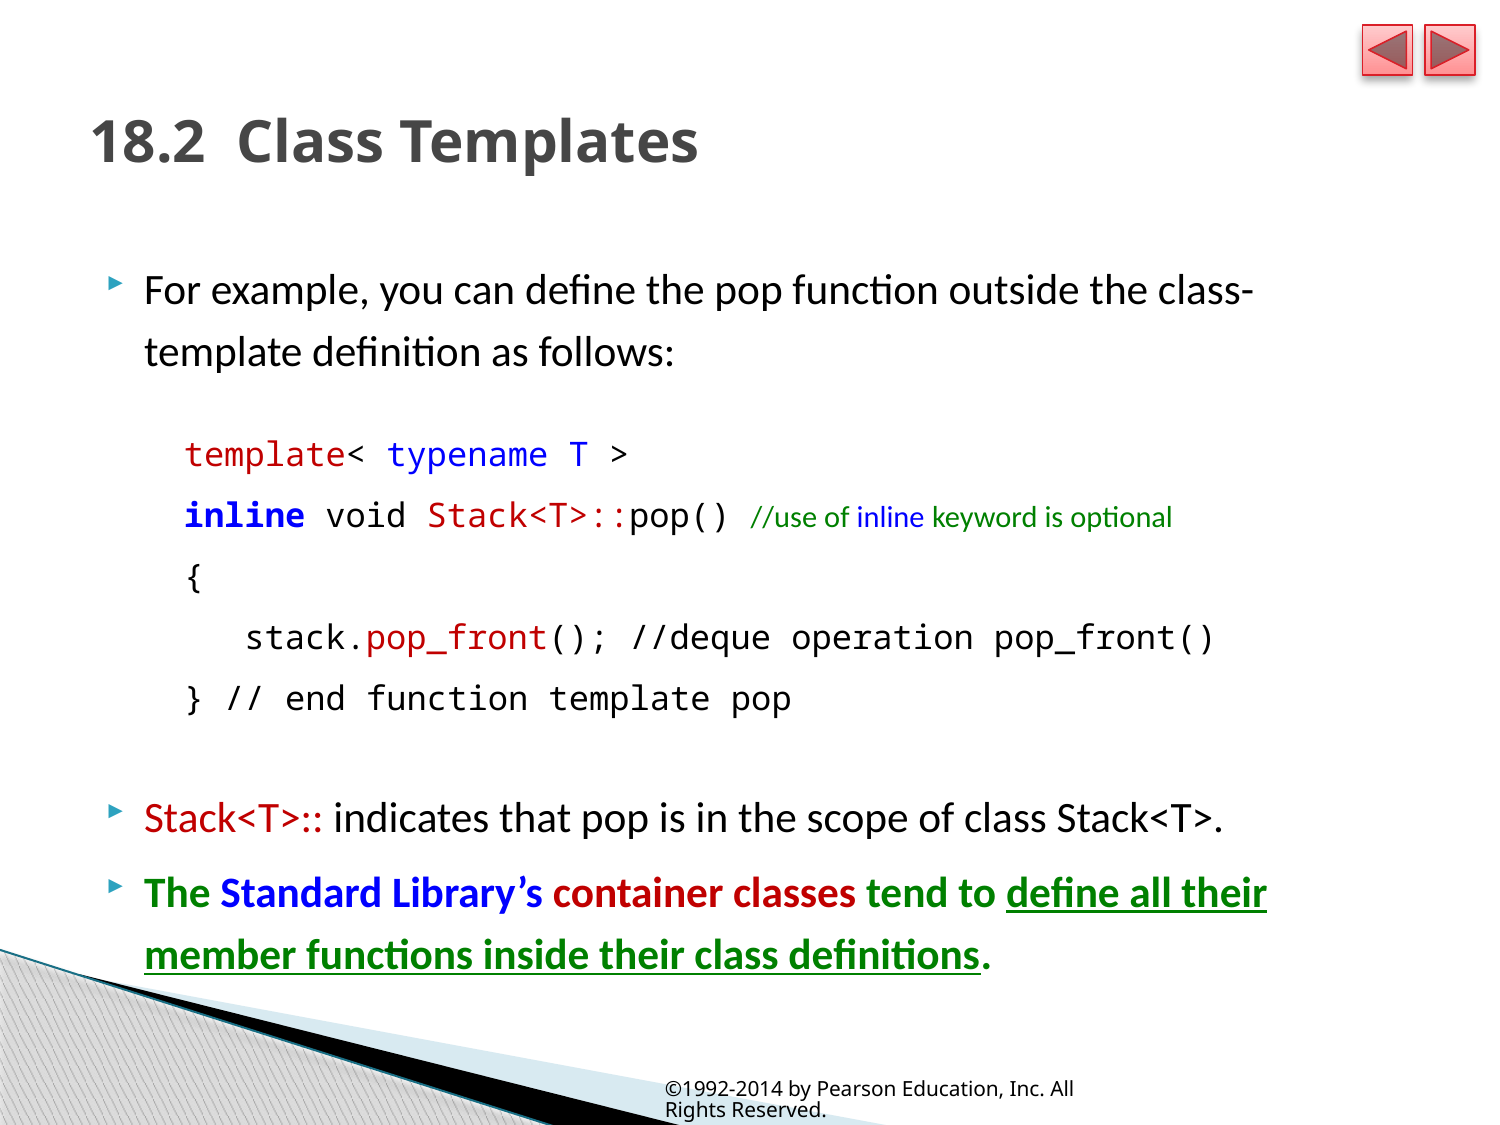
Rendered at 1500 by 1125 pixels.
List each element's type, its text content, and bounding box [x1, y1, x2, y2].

footer ©1992-2014 by Pearson Education, Inc. All Rights Reserved. [650, 1051, 1105, 1112]
title 18.2 Class Templates [75, 45, 1425, 233]
list For example, you can define the pop function outside the class-template definition as follows: template< typename T > inline void Stack<T>::pop() //use of inline keyword is optional { stack.pop_front(); //deque operation pop_front() } // end function template pop Stack<T>:: indicates that pop is in the scope of class Stack<T>. The Standard Library’s container classes tend to define all their member functions inside their class definitions. [75, 242, 1425, 988]
